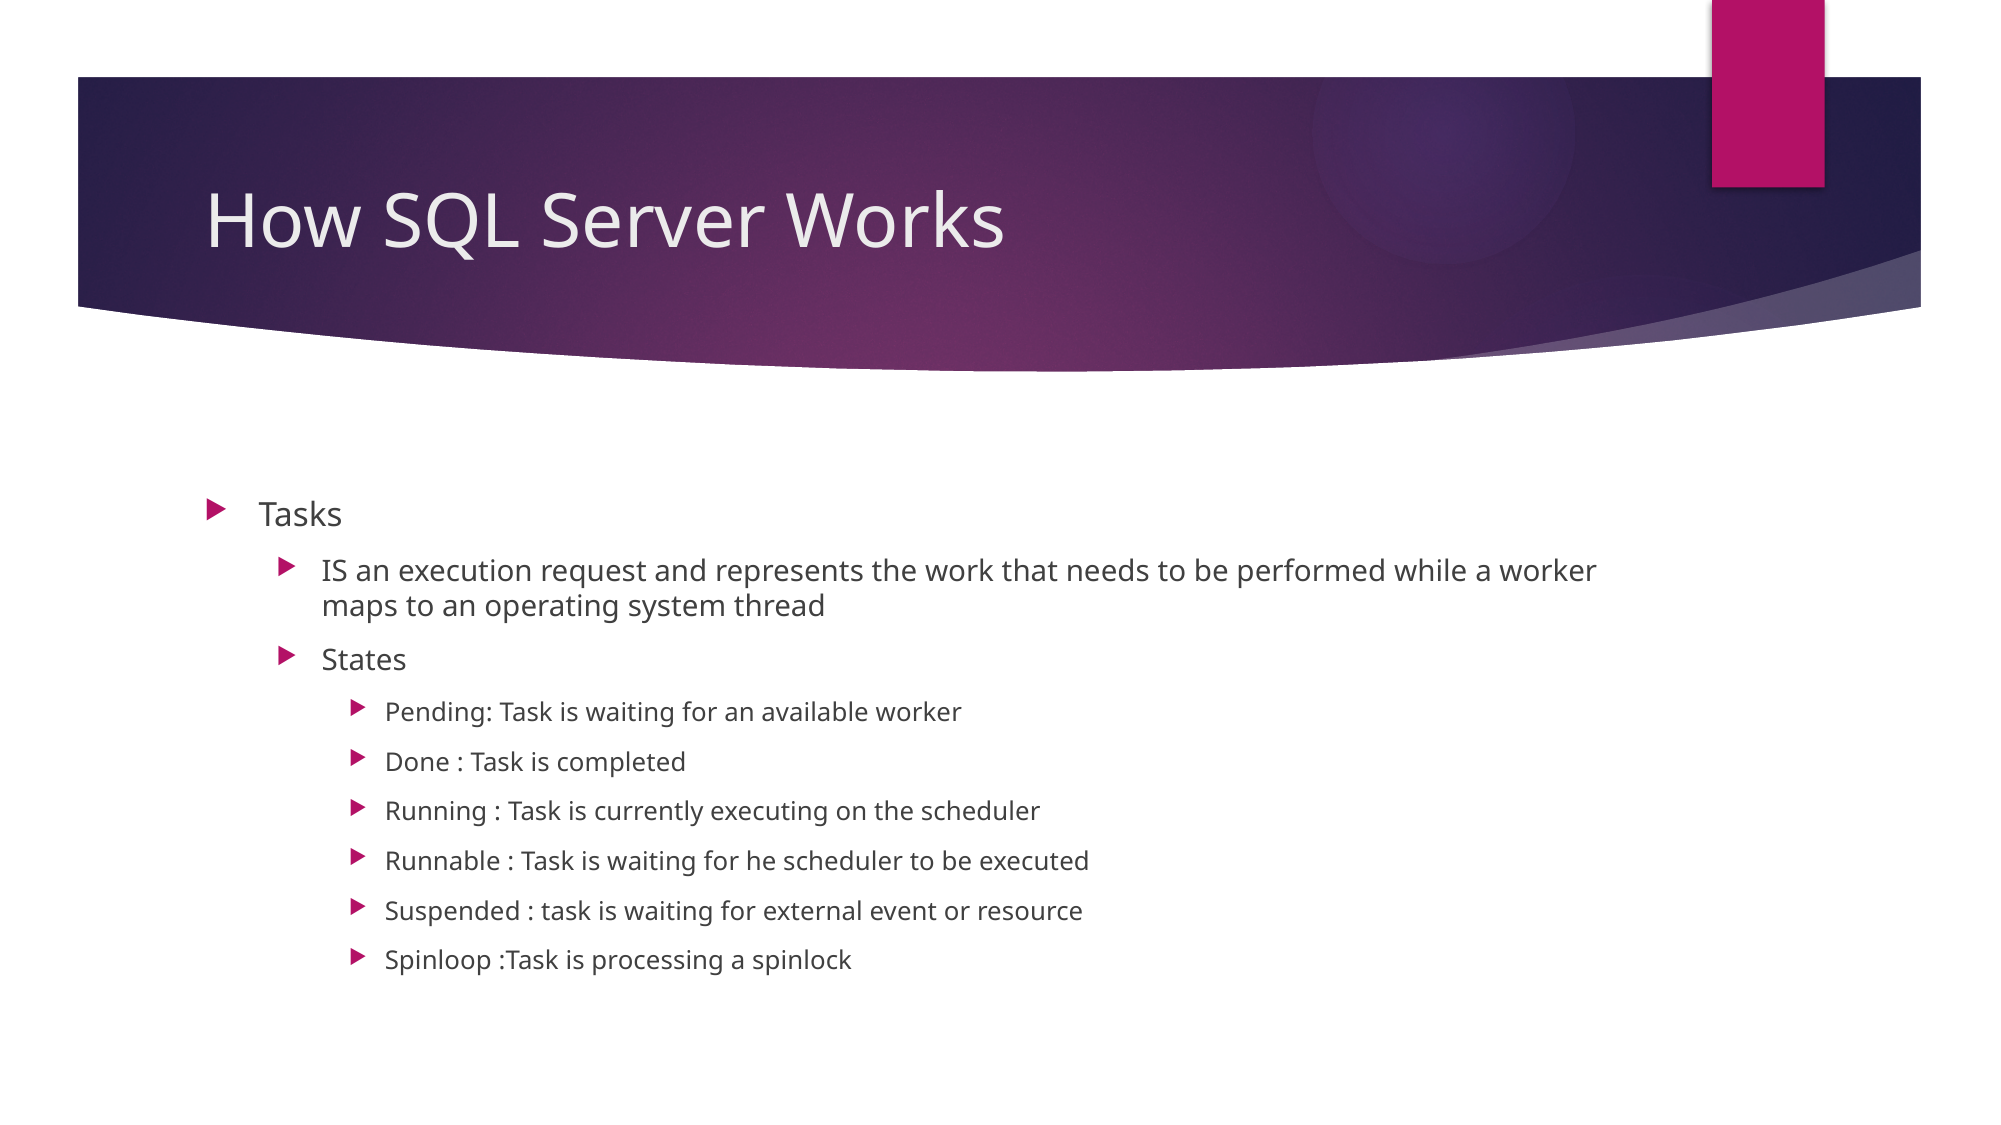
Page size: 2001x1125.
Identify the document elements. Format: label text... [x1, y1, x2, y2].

title How SQL Server Works [189, 159, 1627, 276]
list Tasks IS an execution request and represents the work that needs to be performed while a worker maps to an operating system thread States Pending: Task is waiting for an available worker Done : Task is completed Running : Task is currently executing on the scheduler Runnable : Task is waiting for he scheduler to be executed Suspended : task is waiting for external event or resource Spinloop :Task is processing a spinlock [189, 427, 1638, 988]
text_box [975, 537, 1025, 588]
